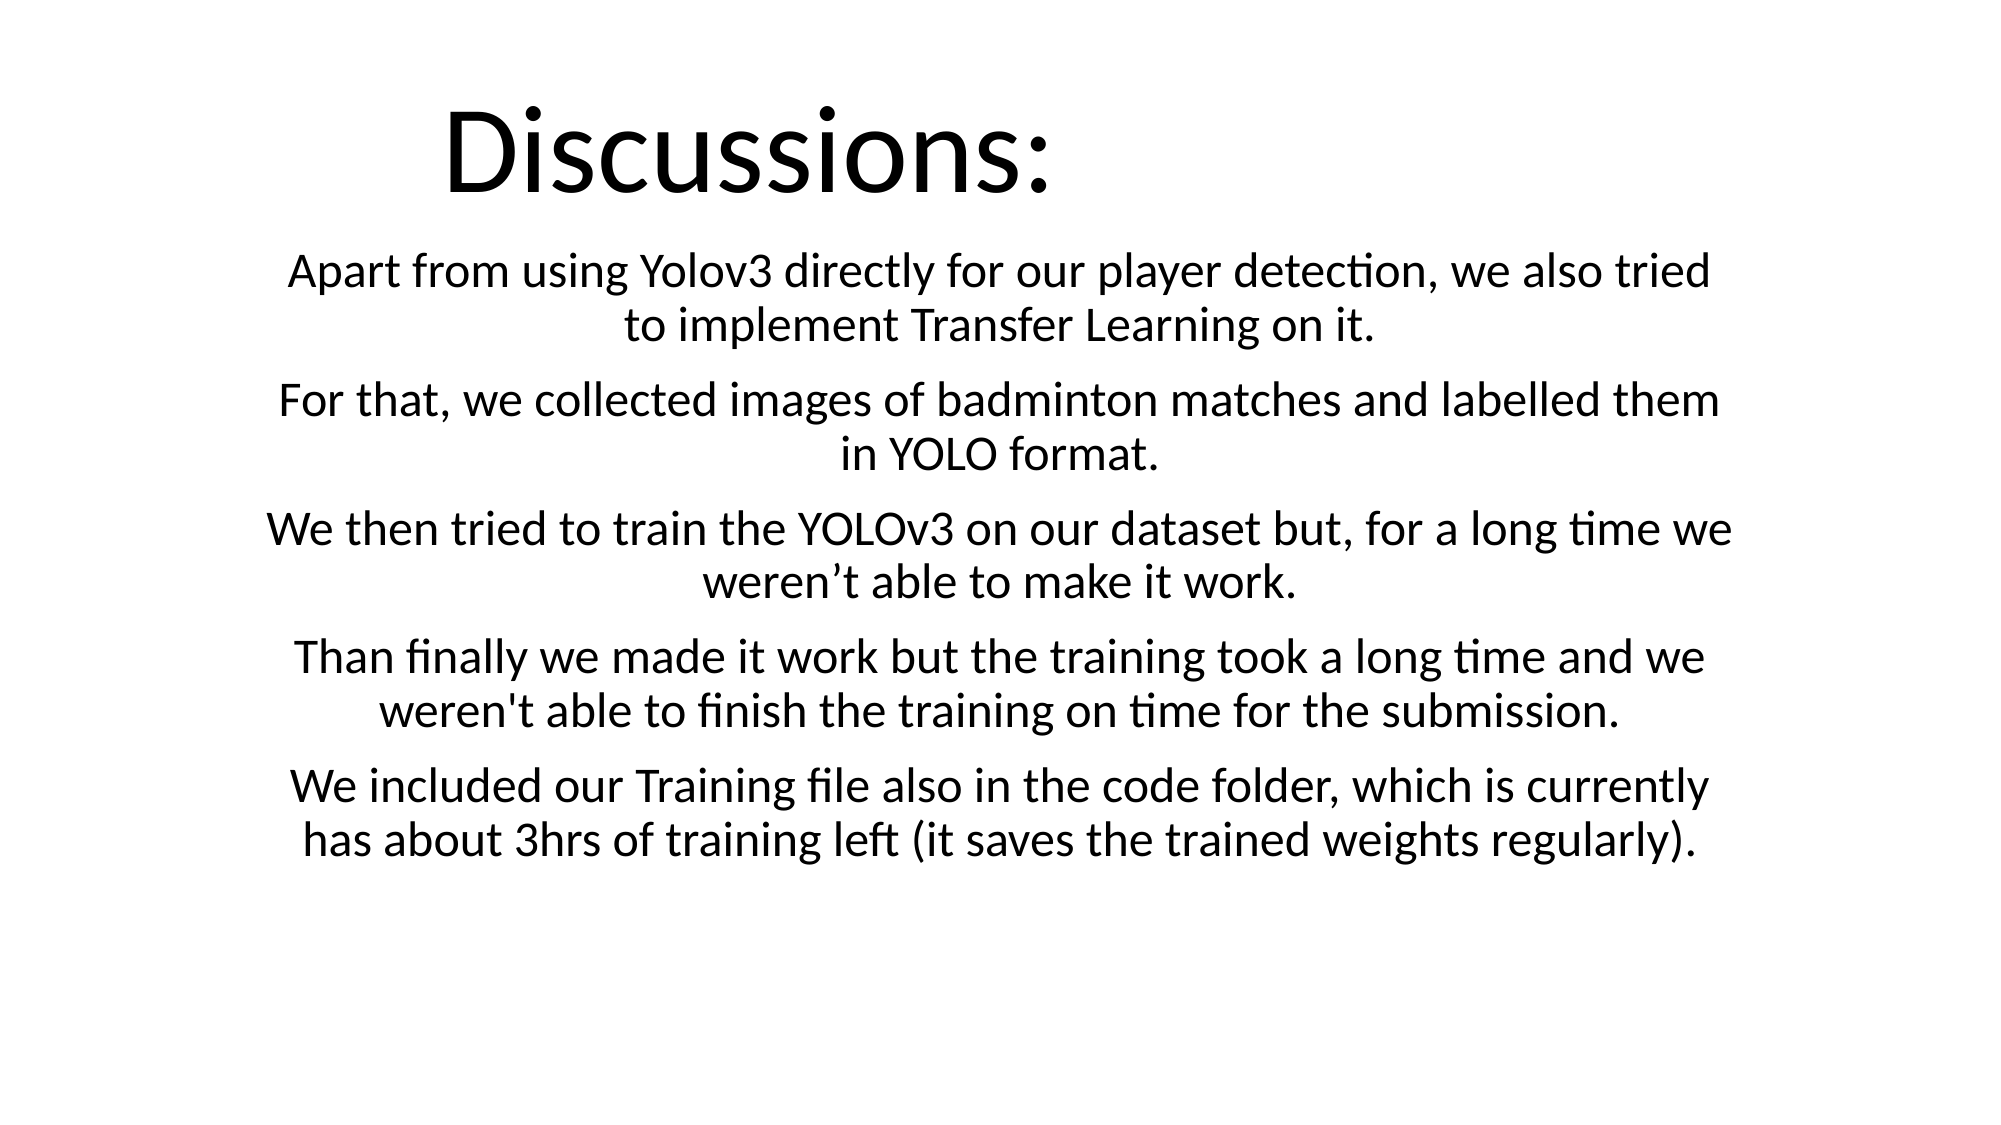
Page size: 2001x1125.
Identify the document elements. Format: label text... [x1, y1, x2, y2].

title Discussions: [0, 24, 1500, 228]
subtitle Apart from using Yolov3 directly for our player detection, we also tried to implement Transfer Learning on it. For that, we collected images of badminton matches and labelled them in YOLO format. We then tried to train the YOLOv3 on our dataset but, for a long time we weren’t able to make it work. Than finally we made it work but the training took a long time and we weren't able to finish the training on time for the submission. We included our Training file also in the code folder, which is currently has about 3hrs of training left (it saves the trained weights regularly). [249, 236, 1750, 1058]
